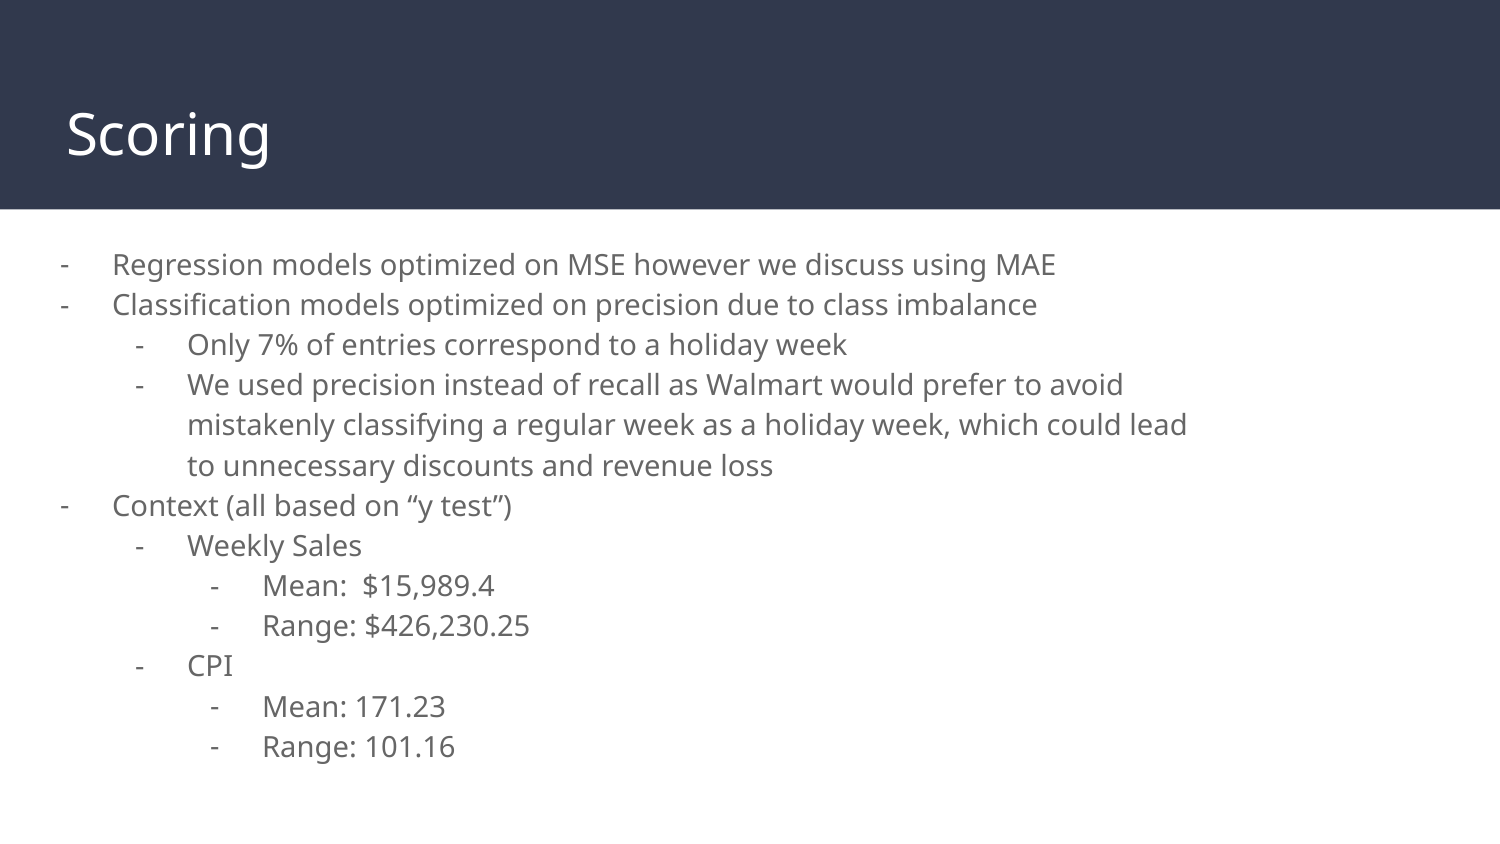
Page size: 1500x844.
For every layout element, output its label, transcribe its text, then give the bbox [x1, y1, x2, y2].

list Regression models optimized on MSE however we discuss using MAE Classification models optimized on precision due to class imbalance Only 7% of entries correspond to a holiday week We used precision instead of recall as Walmart would prefer to avoid mistakenly classifying a regular week as a holiday week, which could lead to unnecessary discounts and revenue loss Context (all based on “y test”) Weekly Sales Mean: $15,989.4 Range: $426,230.25 CPI Mean: 171.23 Range: 101.16 [22, 225, 1213, 829]
title Scoring [51, 82, 1449, 185]
